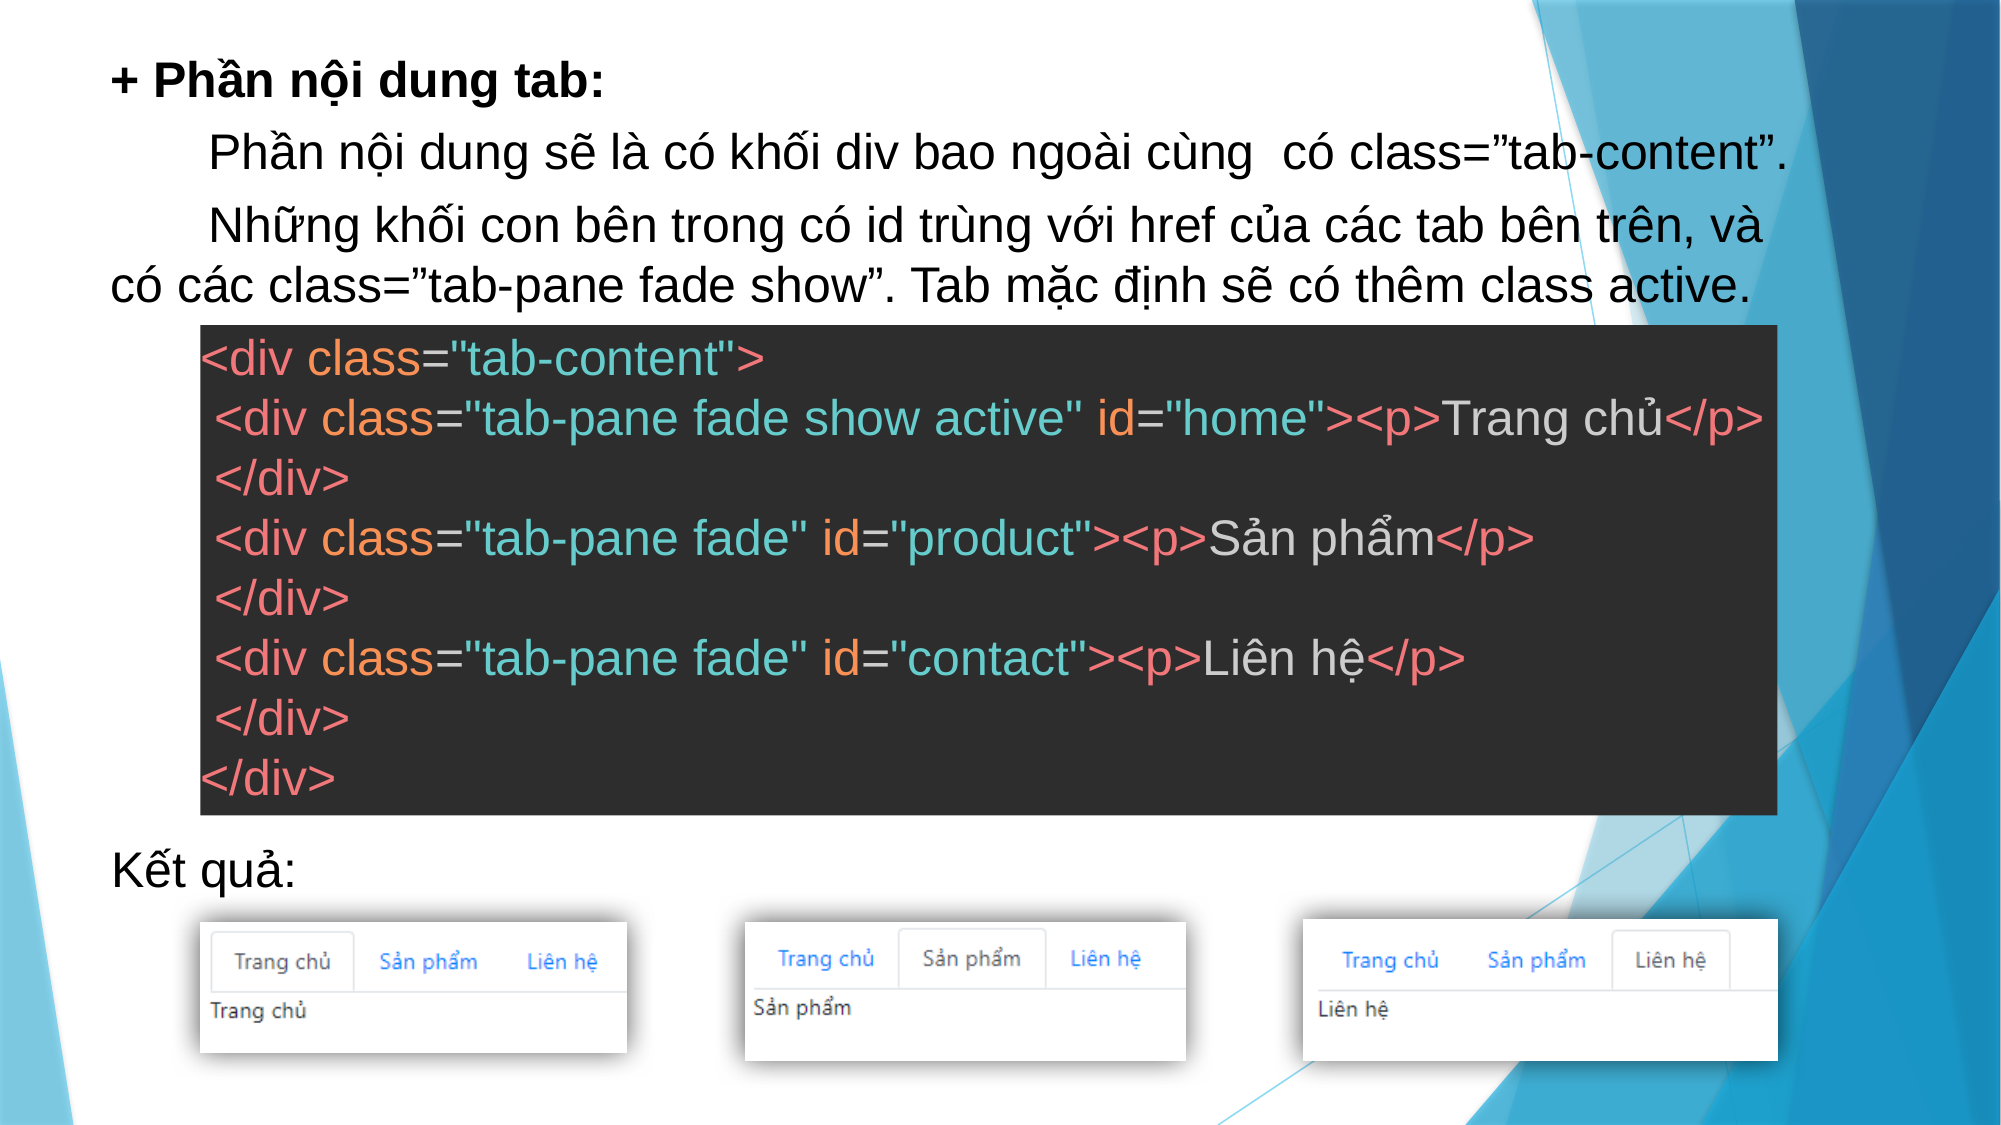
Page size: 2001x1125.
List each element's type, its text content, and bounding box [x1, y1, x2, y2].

text_box + Phần nội dung tab: Phần nội dung sẽ là có khối div bao ngoài cùng có class=”tab-content”. Những khối con bên trong có id trùng với href của các tab bên trên, và có các class=”tab-pane fade show”. Tab mặc định sẽ có thêm class active. [95, 39, 1810, 320]
text_box Kết quả: [96, 829, 313, 905]
text_box <div class="tab-content"> <div class="tab-pane fade show active" id="home"><p>Trang chủ</p> </div> <div class="tab-pane fade" id="product"><p>Sản phẩm</p> </div> <div class="tab-pane fade" id="contact"><p>Liên hệ</p> </div> </div> [200, 325, 1778, 816]
picture [199, 922, 628, 1053]
picture [744, 922, 1187, 1061]
picture [1303, 919, 1778, 1061]
